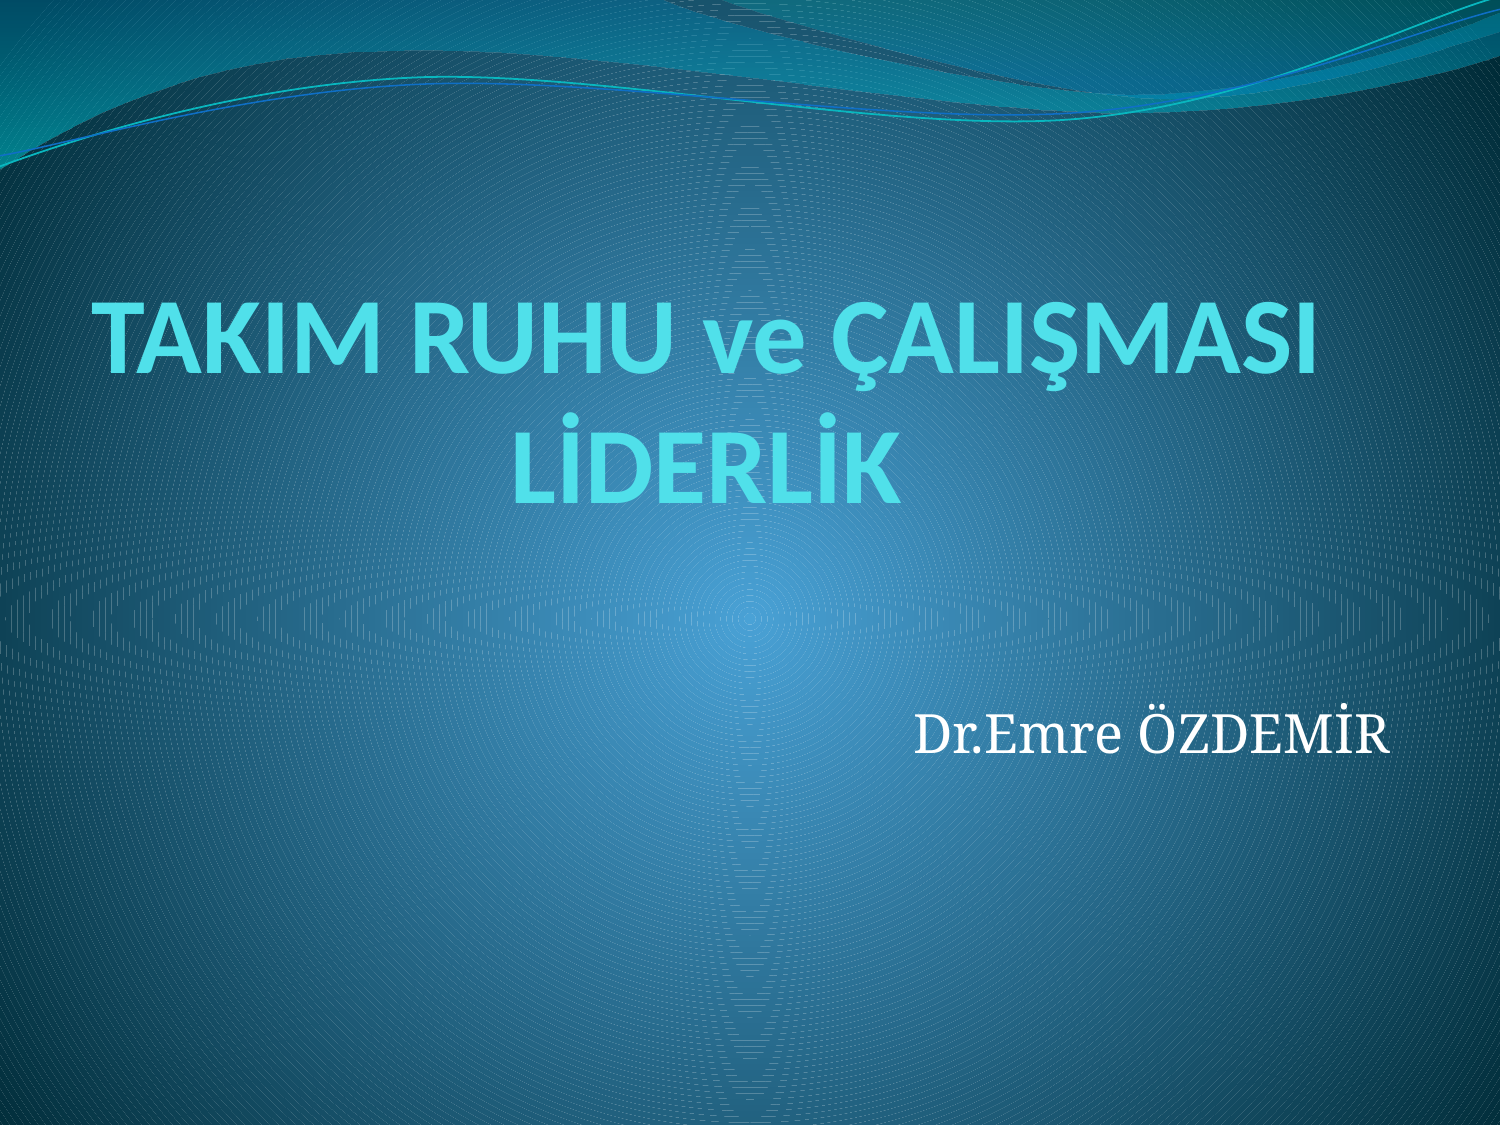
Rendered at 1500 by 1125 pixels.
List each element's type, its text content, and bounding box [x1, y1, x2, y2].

title TAKIM RUHU ve ÇALIŞMASI LİDERLİK [87, 224, 1329, 525]
subtitle Dr.Emre ÖZDEMİR [112, 692, 1401, 980]
